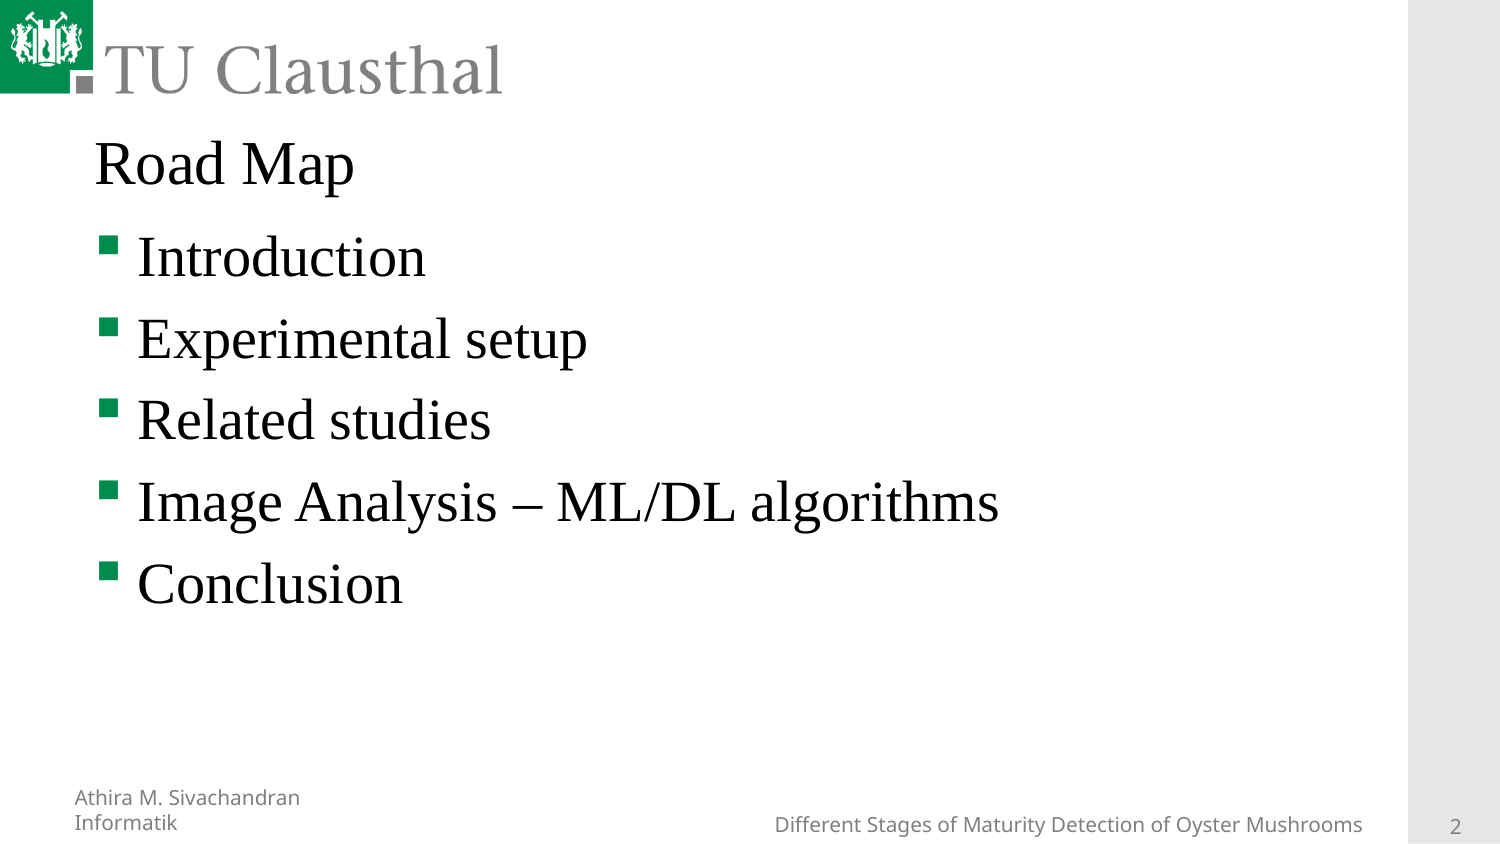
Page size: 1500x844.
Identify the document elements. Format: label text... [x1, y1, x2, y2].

title Road Map [79, 114, 1375, 201]
picture [0, 0, 502, 94]
list Introduction Experimental setup Related studies Image Analysis – ML/DL algorithms Conclusion [78, 210, 1379, 741]
